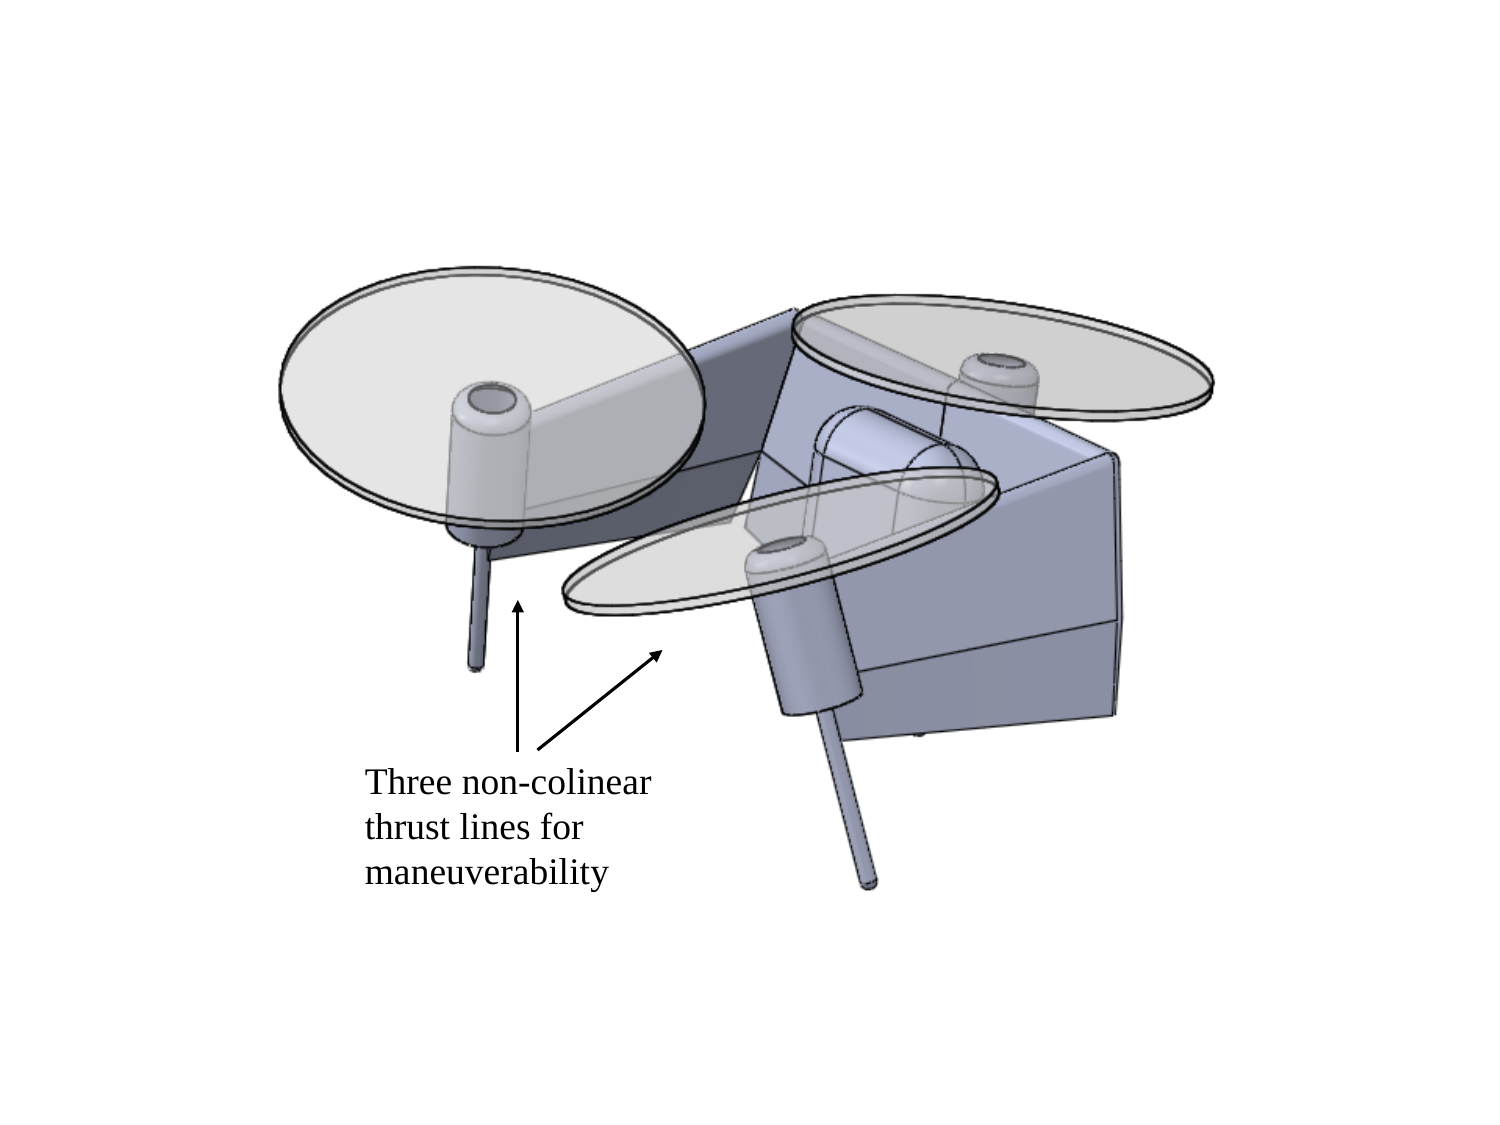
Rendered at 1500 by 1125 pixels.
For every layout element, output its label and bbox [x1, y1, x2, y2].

text_box [537, 649, 663, 751]
picture [177, 163, 1323, 962]
